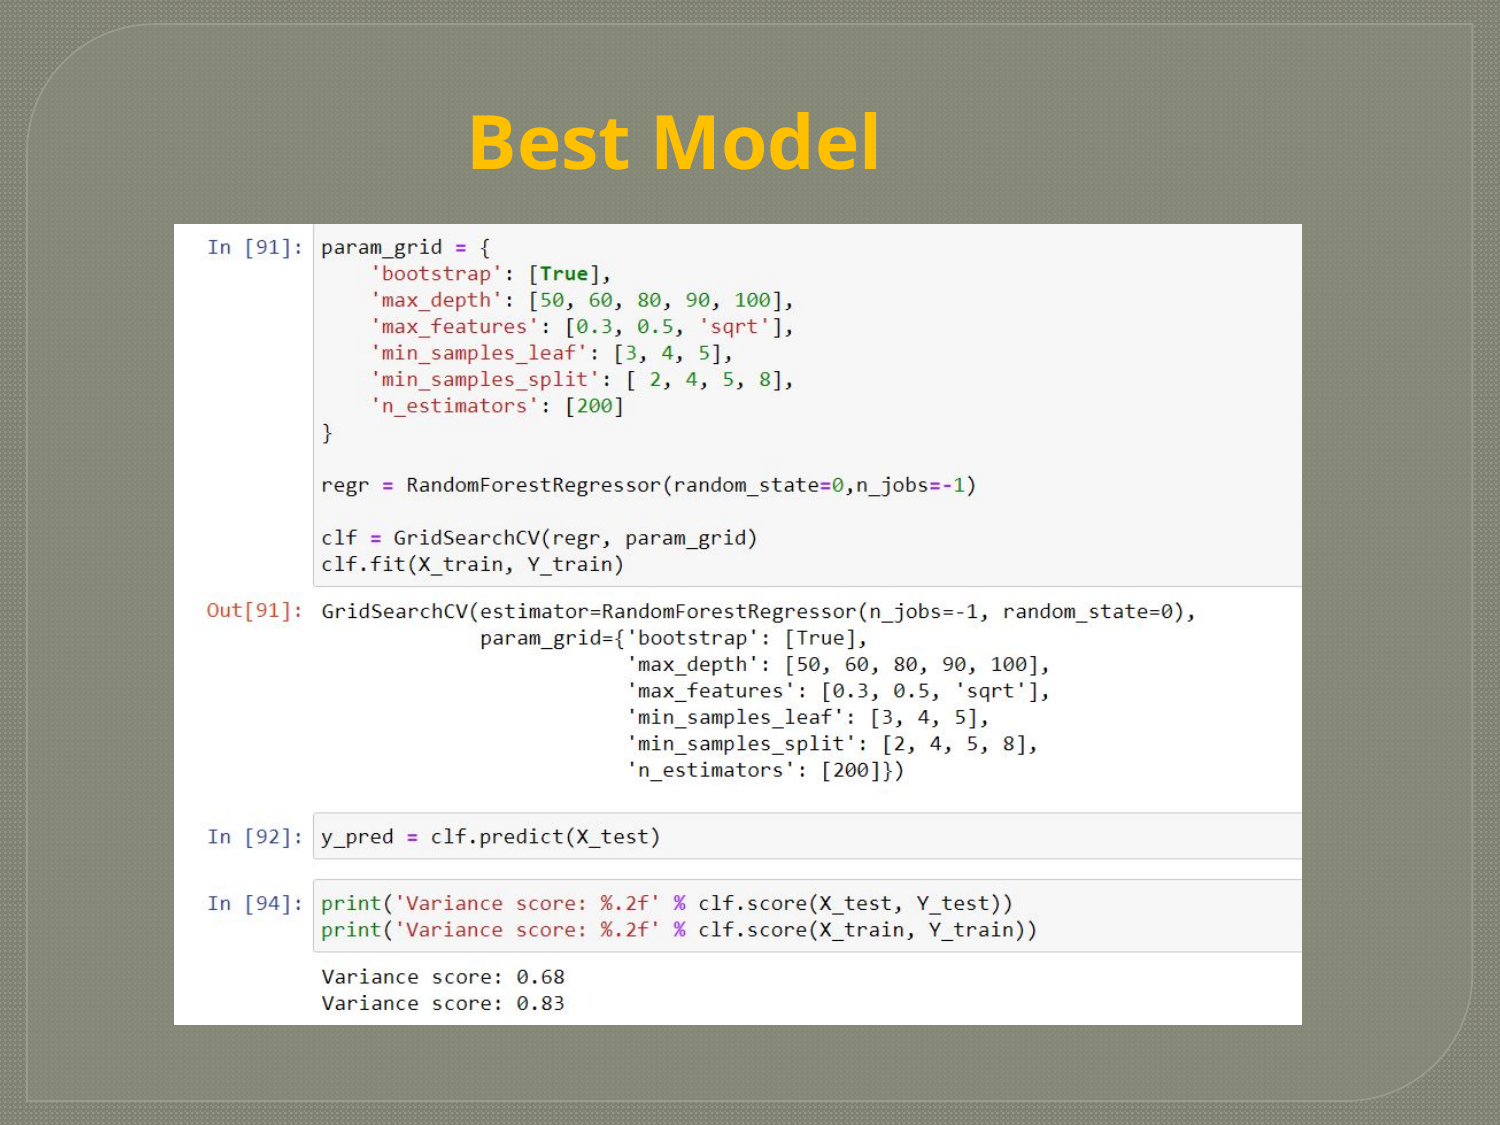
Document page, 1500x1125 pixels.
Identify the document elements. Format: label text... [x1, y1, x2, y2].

picture [174, 224, 1302, 1025]
text_box Best Model [452, 87, 898, 193]
